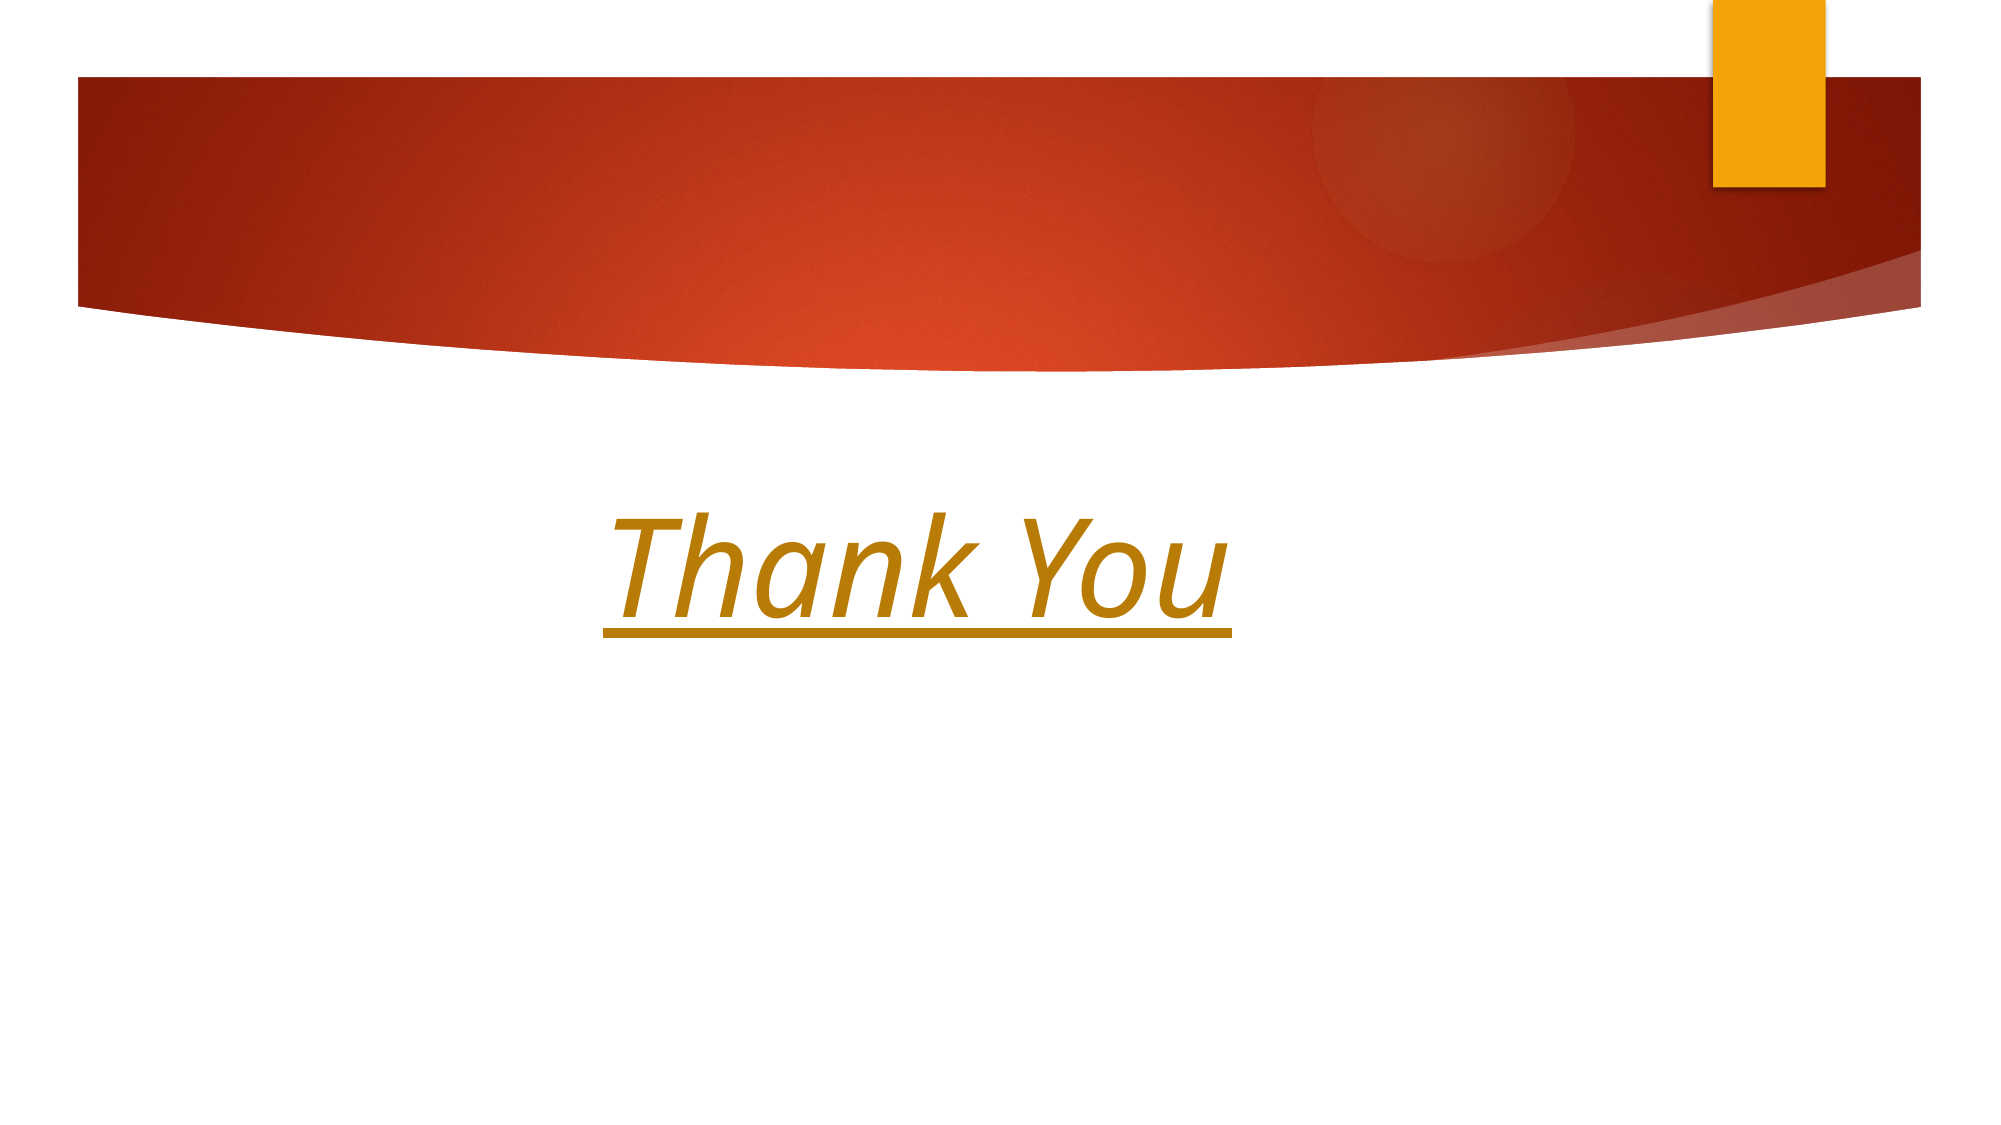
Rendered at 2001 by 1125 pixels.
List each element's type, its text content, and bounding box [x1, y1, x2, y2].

title Thank You [256, 465, 1667, 660]
